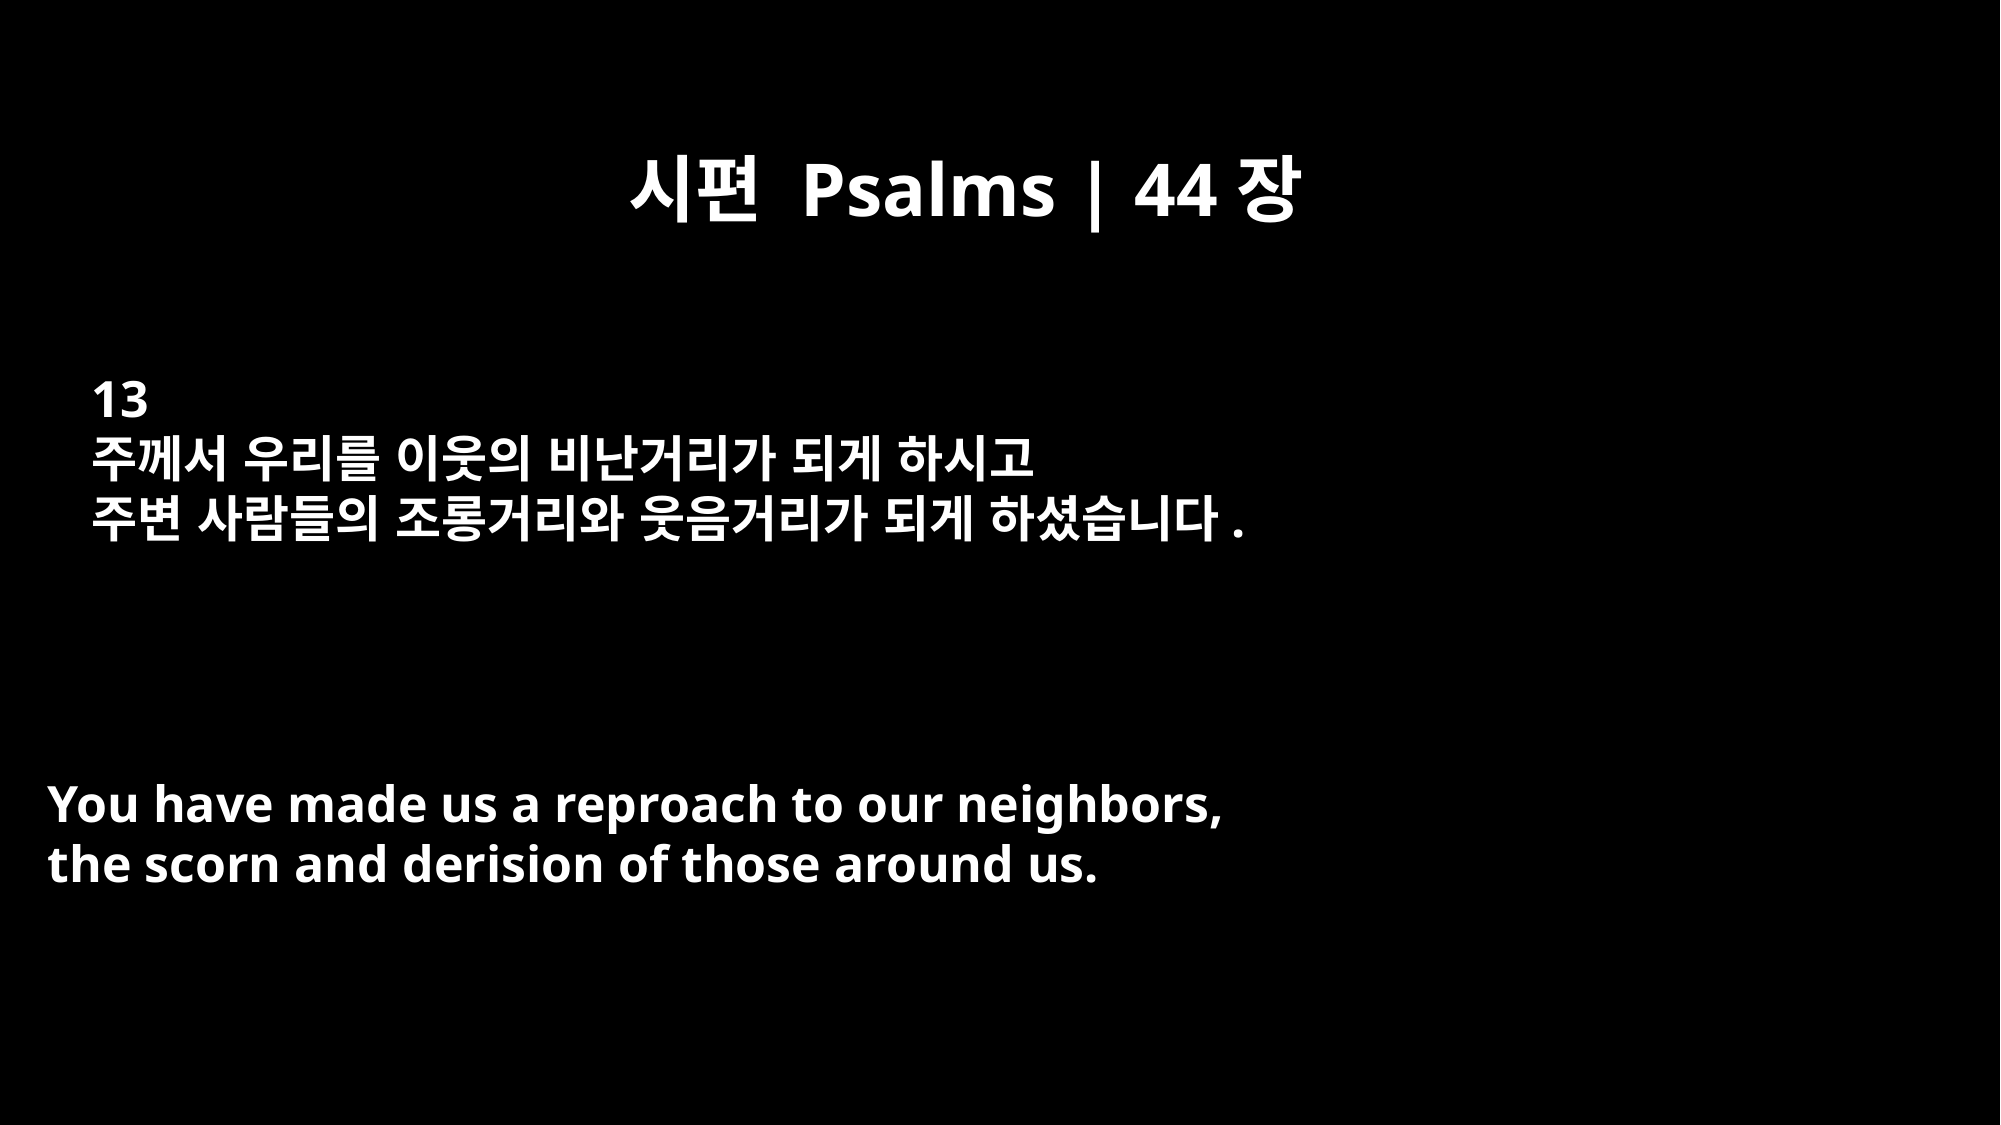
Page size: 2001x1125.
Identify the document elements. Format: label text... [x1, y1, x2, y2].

text_box 시편 Psalms | 44장 [613, 136, 1319, 239]
text_box You have made us a reproach to our neighbors, the scorn and derision of those around us. [32, 764, 1252, 900]
text_box 13 주께서 우리를 이웃의 비난거리가 되게 하시고 주변 사람들의 조롱거리와 웃음거리가 되게 하셨습니다. [76, 359, 1261, 555]
